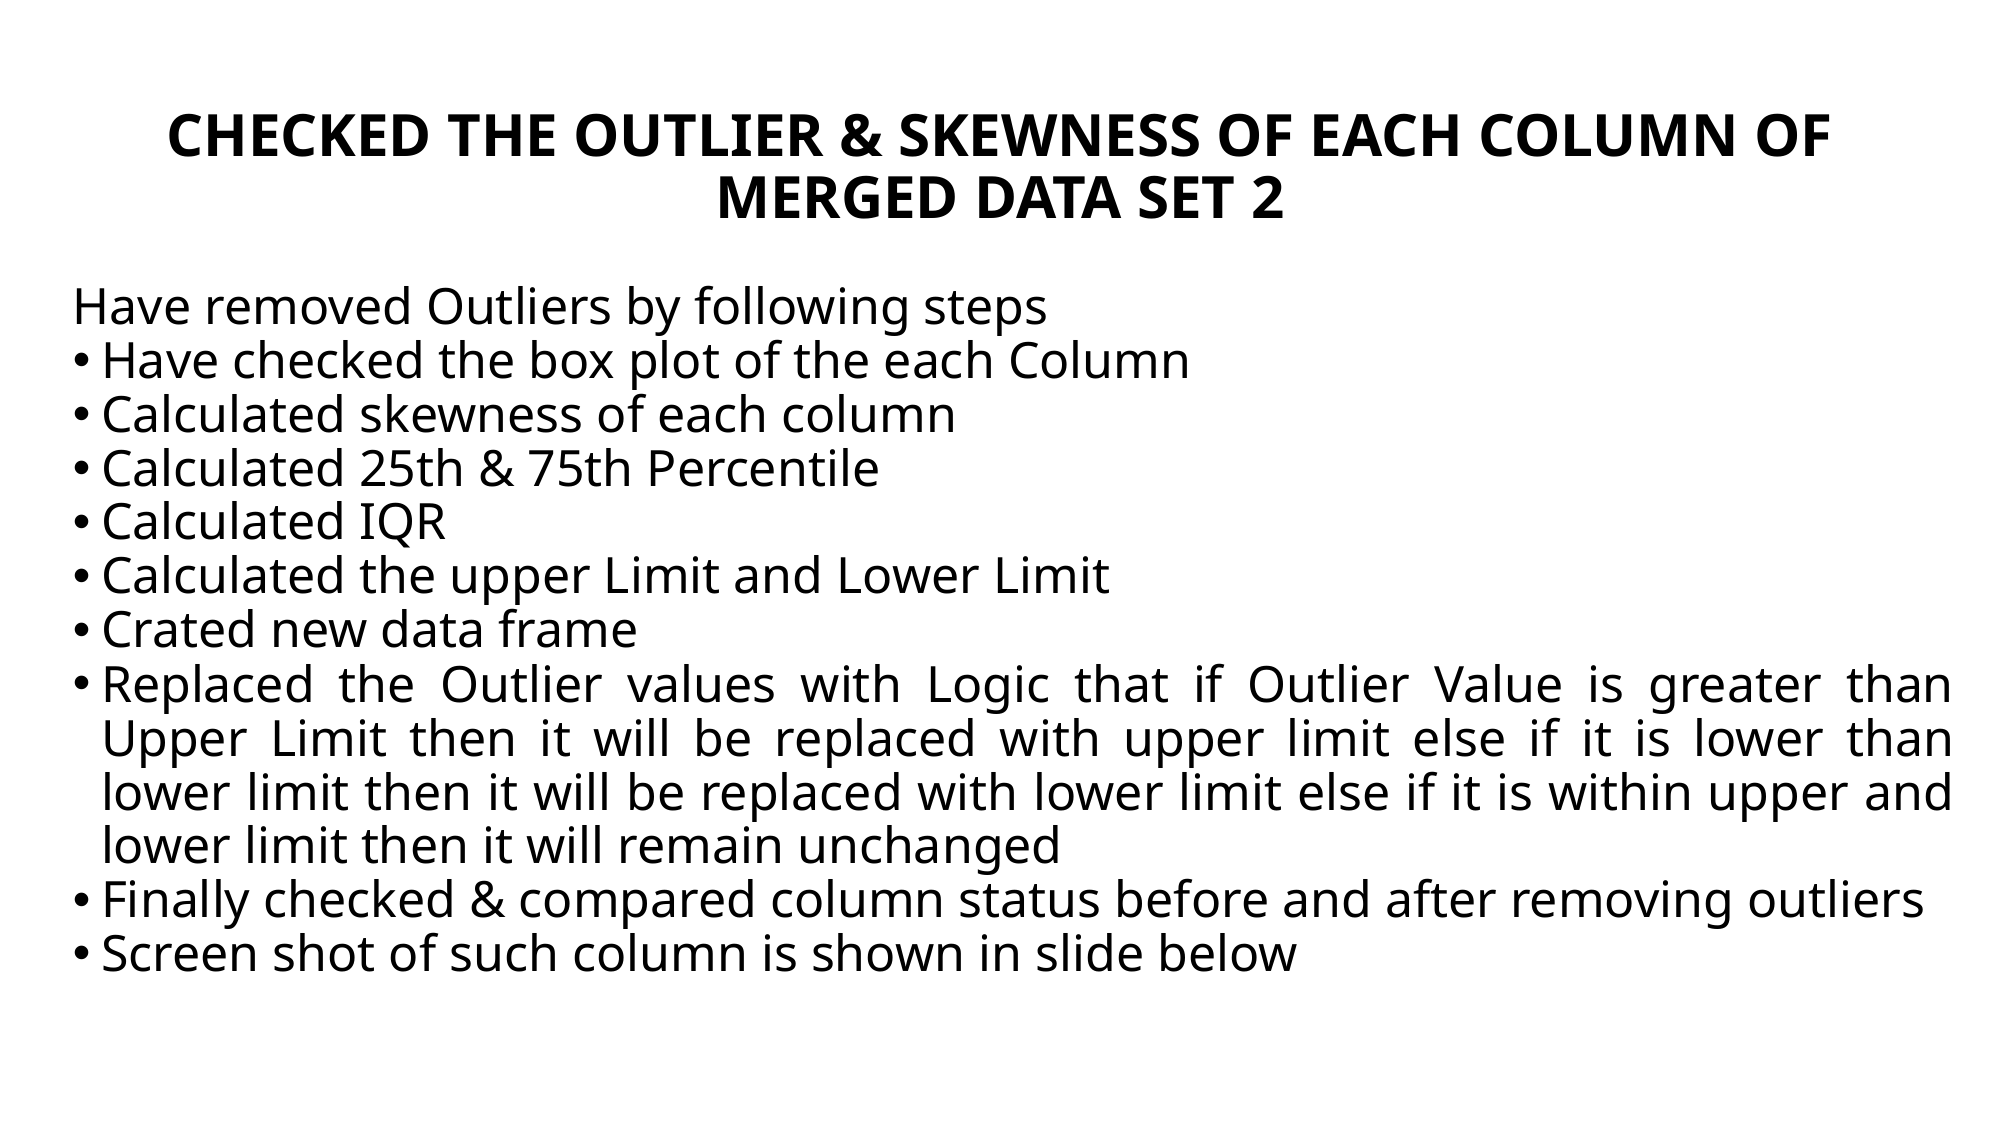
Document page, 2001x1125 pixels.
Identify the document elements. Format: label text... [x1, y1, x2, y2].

text_box Have removed Outliers by following steps Have checked the box plot of the each Column Calculated skewness of each column Calculated 25th & 75th Percentile Calculated IQR Calculated the upper Limit and Lower Limit Crated new data frame Replaced the Outlier values with Logic that if Outlier Value is greater than Upper Limit then it will be replaced with upper limit else if it is lower than lower limit then it will be replaced with lower limit else if it is within upper and lower limit then it will remain unchanged Finally checked & compared column status before and after removing outliers Screen shot of such column is shown in slide below [57, 465, 1971, 798]
title CHECKED THE OUTLIER & SKEWNESS OF EACH COLUMN OF MERGED DATA SET 2 [137, 59, 1863, 278]
